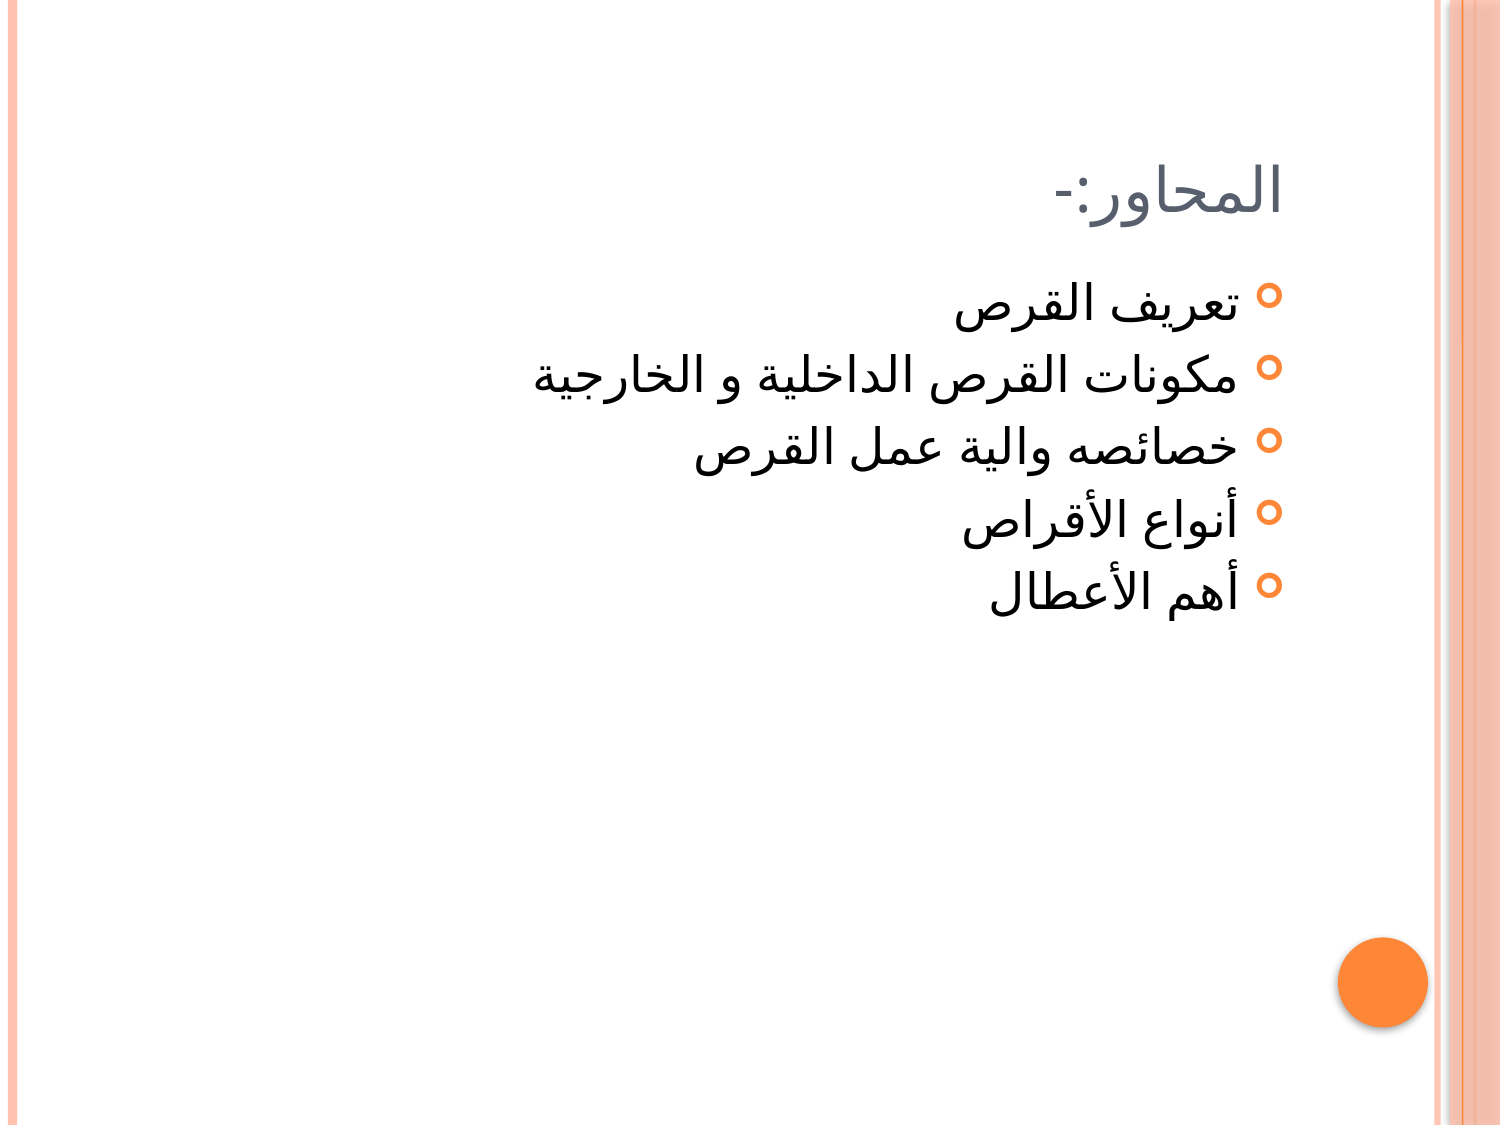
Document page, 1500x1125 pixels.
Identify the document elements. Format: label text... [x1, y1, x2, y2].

title المحاور:- [75, 45, 1300, 233]
list تعريف القرص مكونات القرص الداخلية و الخارجية خصائصه والية عمل القرص أنواع الأقراص أهم الأعطال [75, 262, 1300, 1062]
